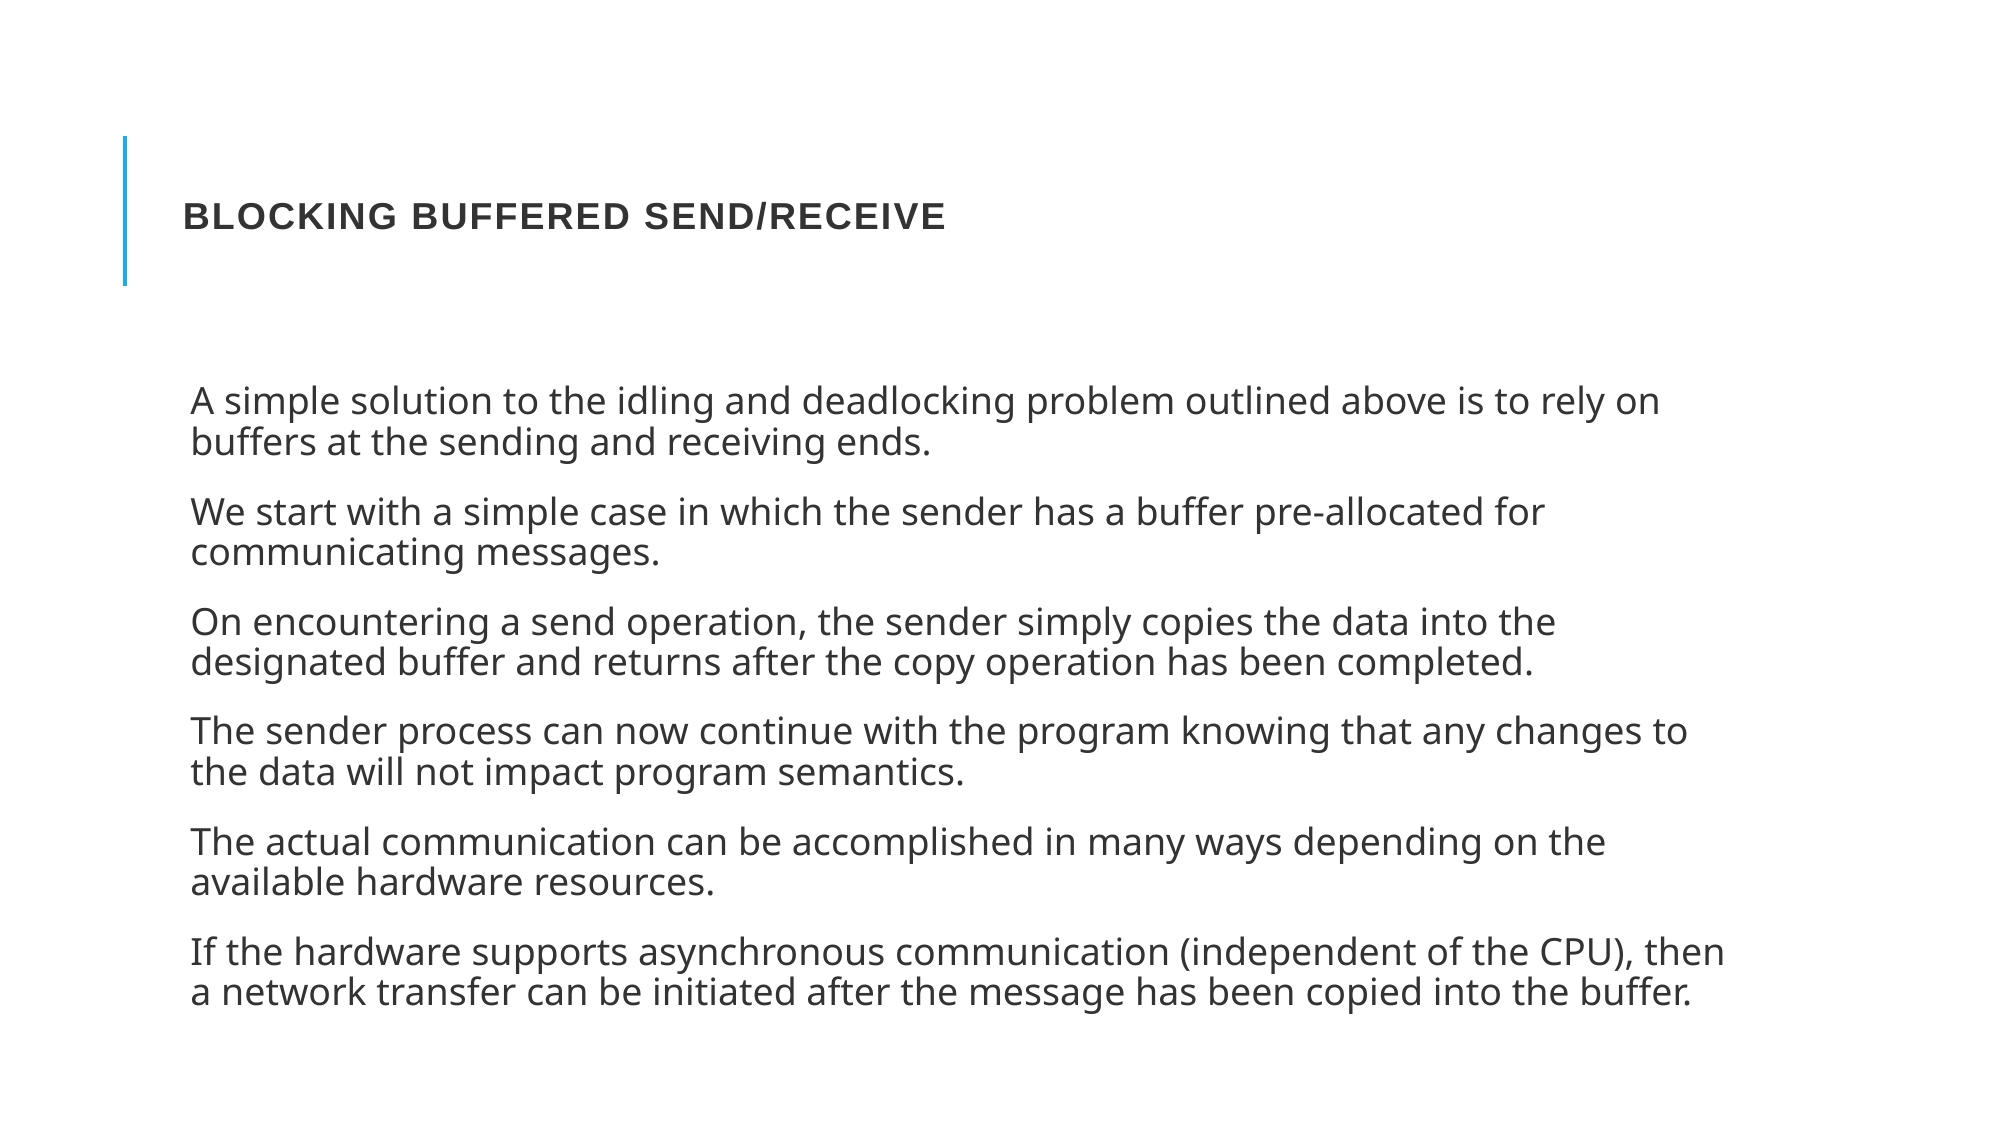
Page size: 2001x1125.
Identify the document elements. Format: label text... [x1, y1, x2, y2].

list A simple solution to the idling and deadlocking problem outlined above is to rely on buffers at the sending and receiving ends. We start with a simple case in which the sender has a buffer pre-allocated for communicating messages. On encountering a send operation, the sender simply copies the data into the designated buffer and returns after the copy operation has been completed. The sender process can now continue with the program knowing that any changes to the data will not impact program semantics. The actual communication can be accomplished in many ways depending on the available hardware resources. If the hardware supports asynchronous communication (independent of the CPU), then a network transfer can be initiated after the message has been copied into the buffer. [168, 375, 1763, 1035]
title Blocking Buffered Send/Receive [168, 96, 1763, 342]
